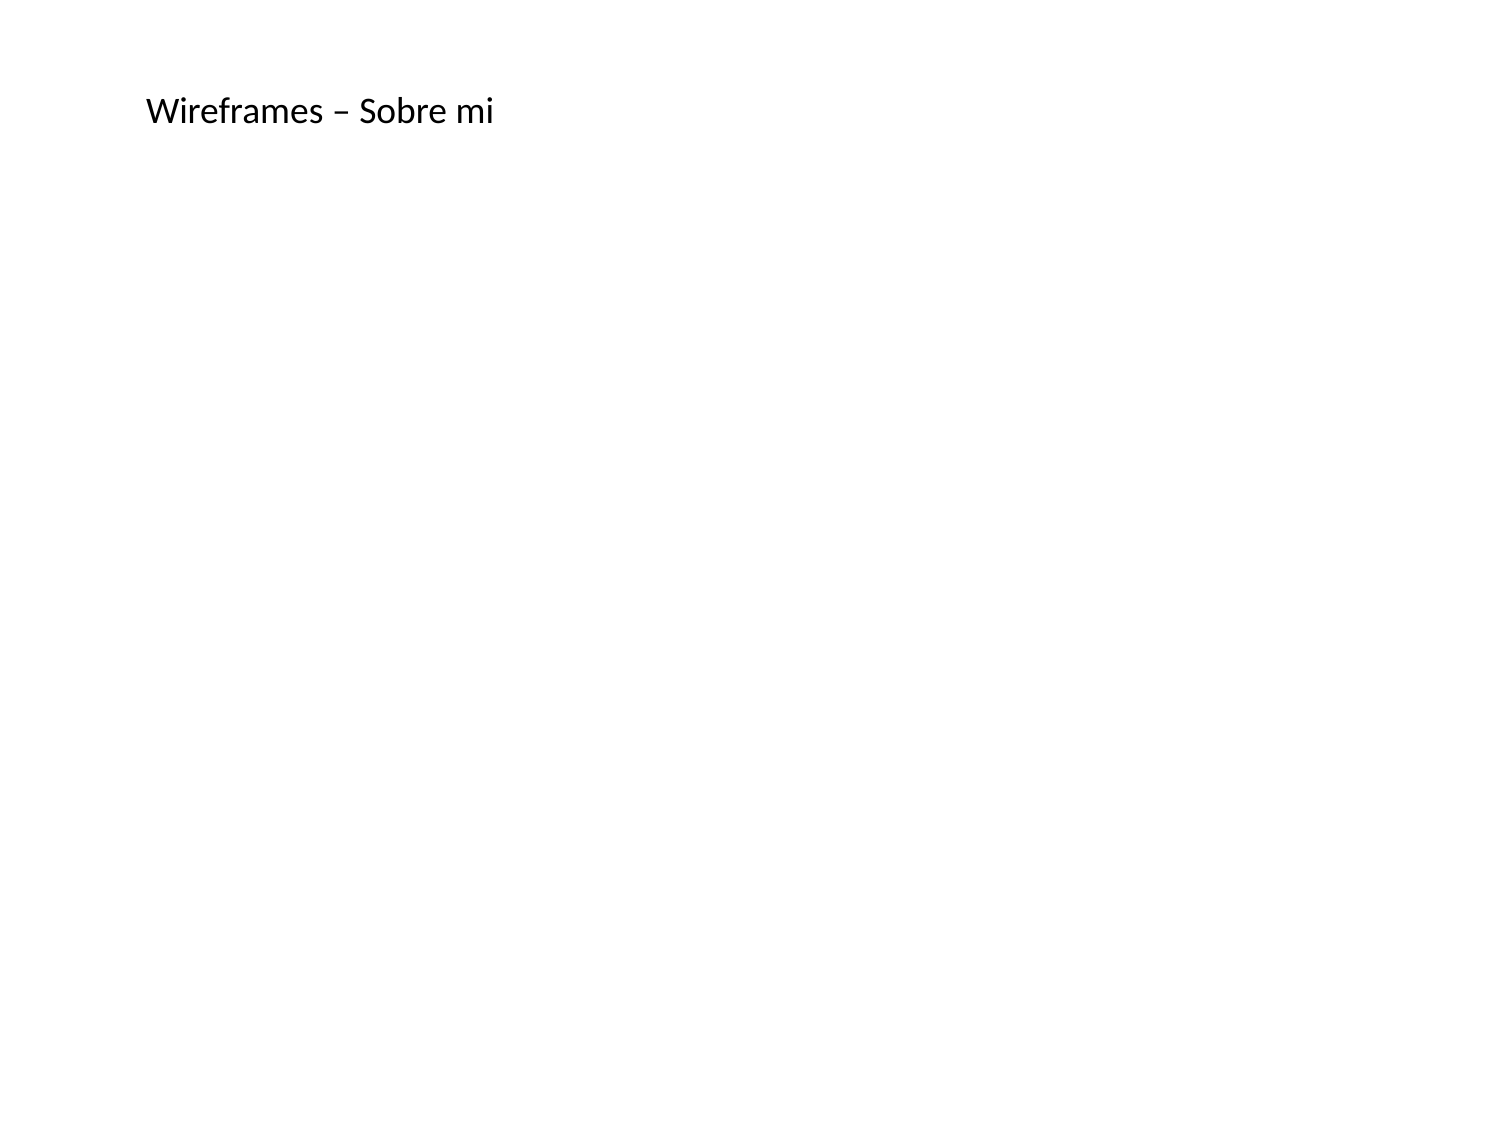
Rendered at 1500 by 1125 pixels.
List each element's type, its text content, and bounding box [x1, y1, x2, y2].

text_box Wireframes – Sobre mi [131, 78, 1184, 139]
